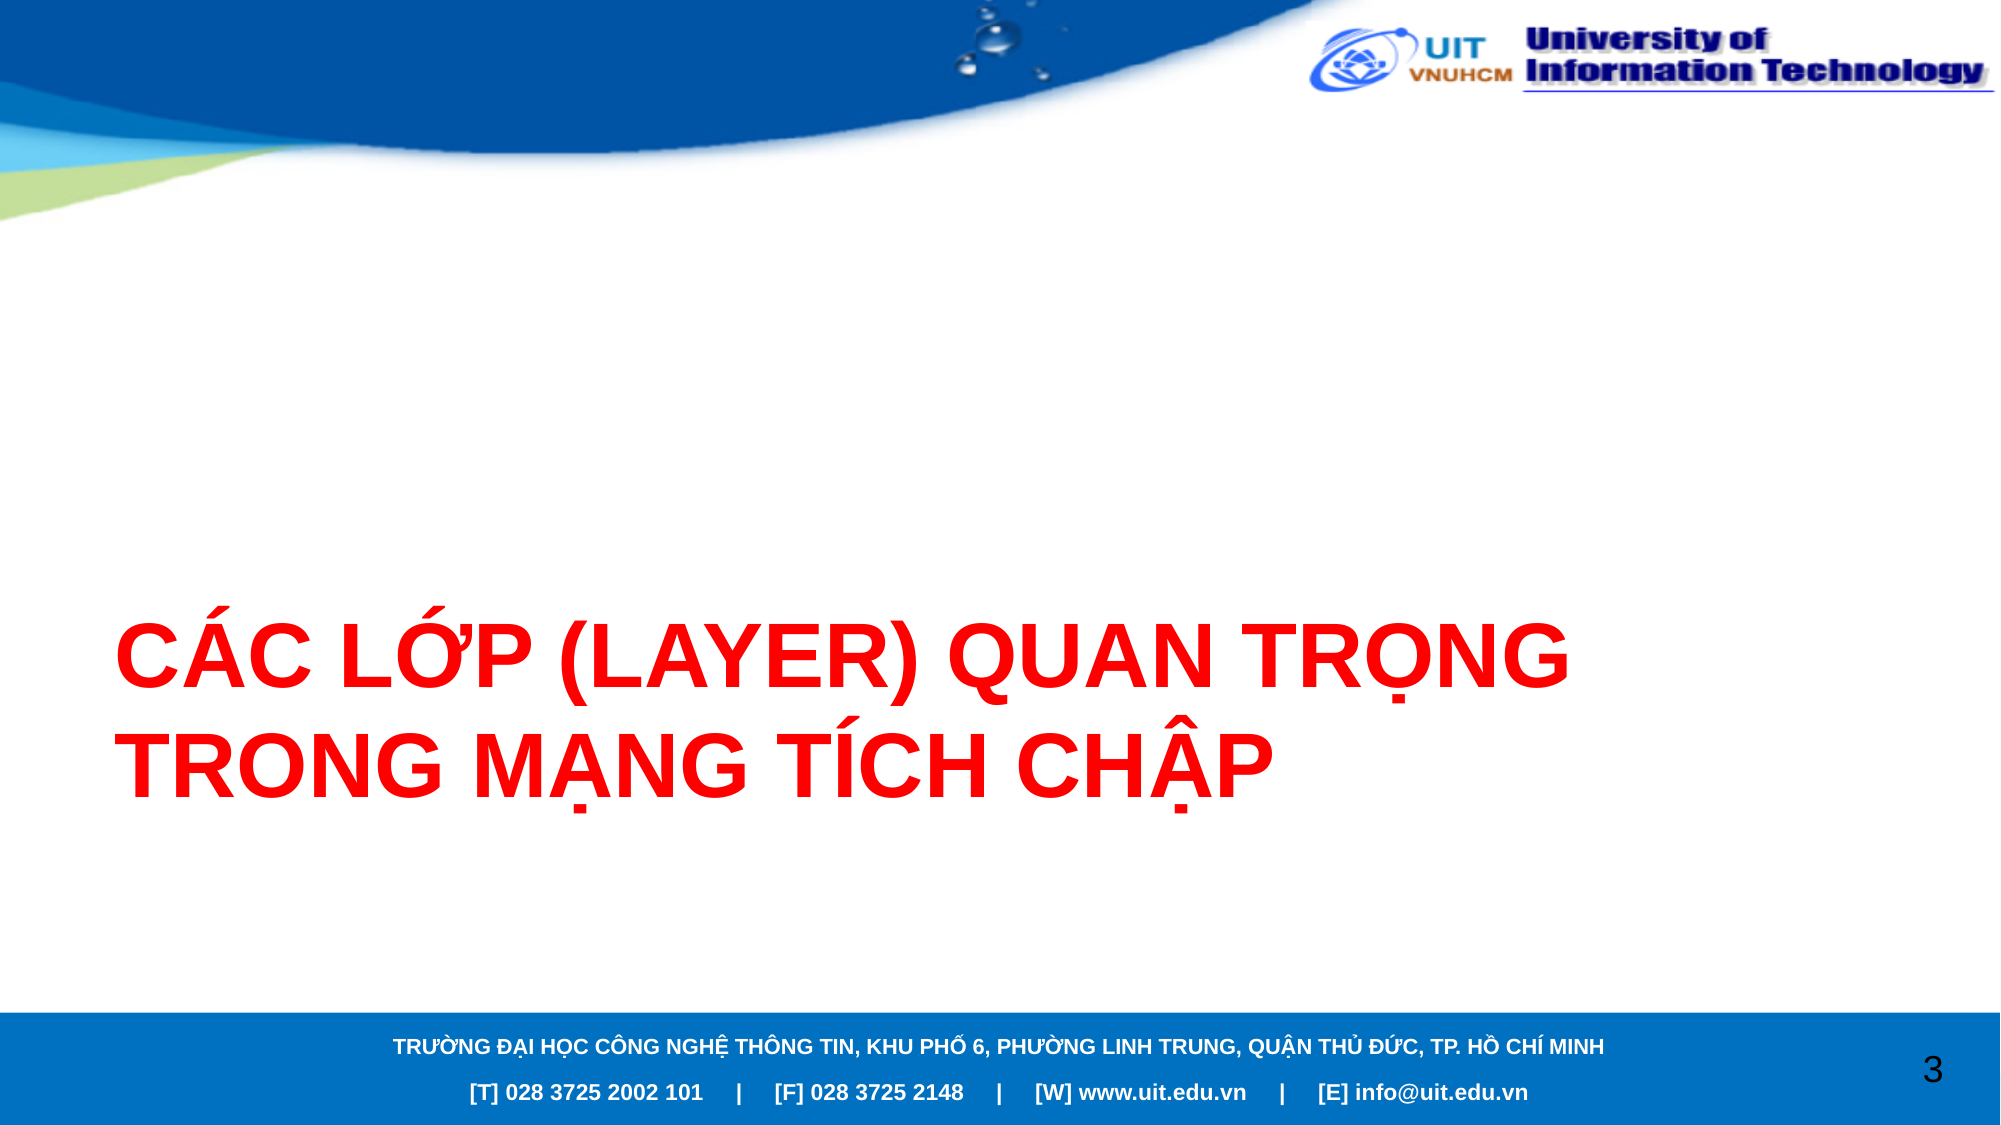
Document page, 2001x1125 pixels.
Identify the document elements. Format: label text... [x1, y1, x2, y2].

title CÁC LỚP (LAYER) QUAN TRỌNG TRONG MẠNG TÍCH CHẬP [99, 612, 1900, 800]
picture [0, 0, 2001, 1125]
